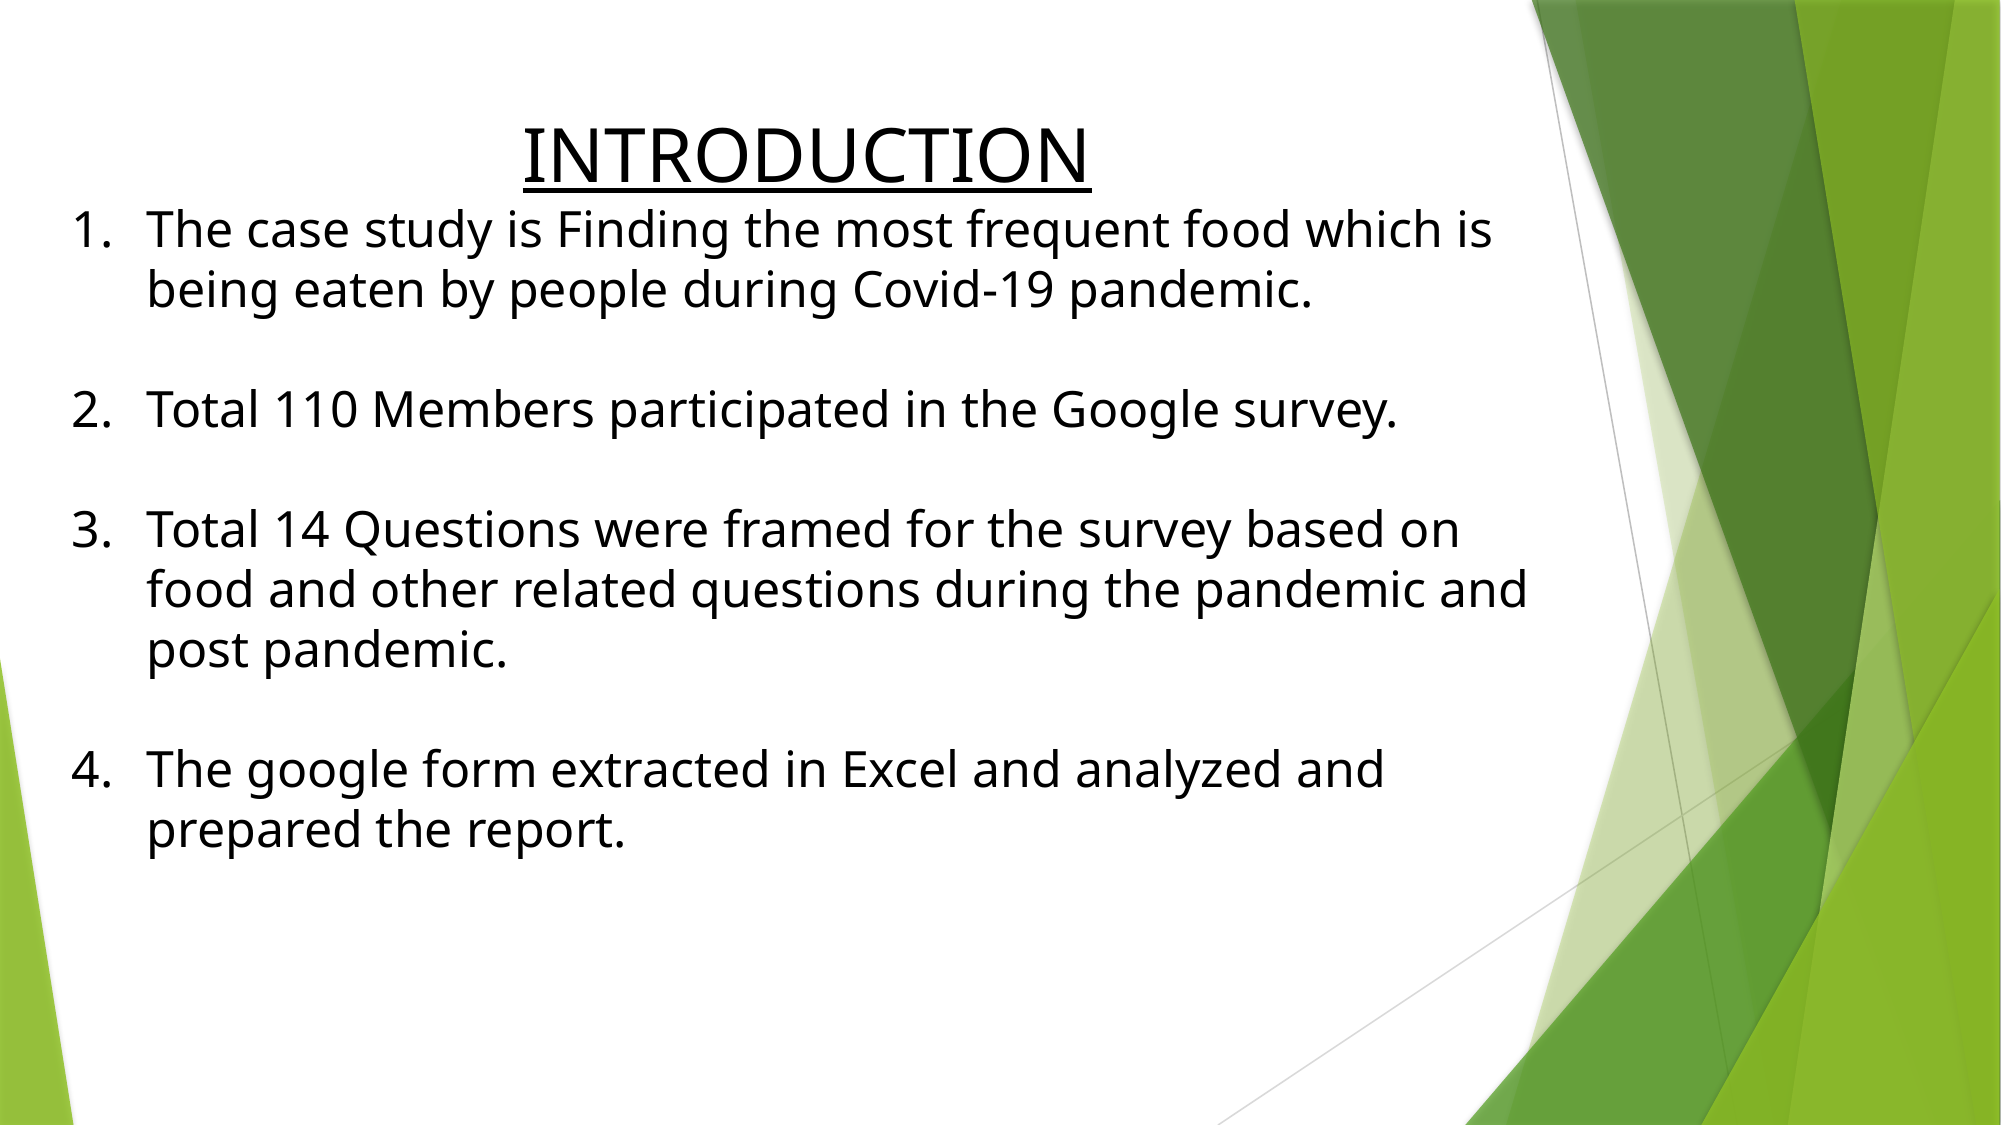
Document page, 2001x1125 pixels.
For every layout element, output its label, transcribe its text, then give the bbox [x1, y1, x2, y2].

text_box INTRODUCTION The case study is Finding the most frequent food which is being eaten by people during Covid-19 pandemic. Total 110 Members participated in the Google survey. Total 14 Questions were framed for the survey based on food and other related questions during the pandemic and post pandemic. The google form extracted in Excel and analyzed and prepared the report. [57, 99, 1558, 965]
